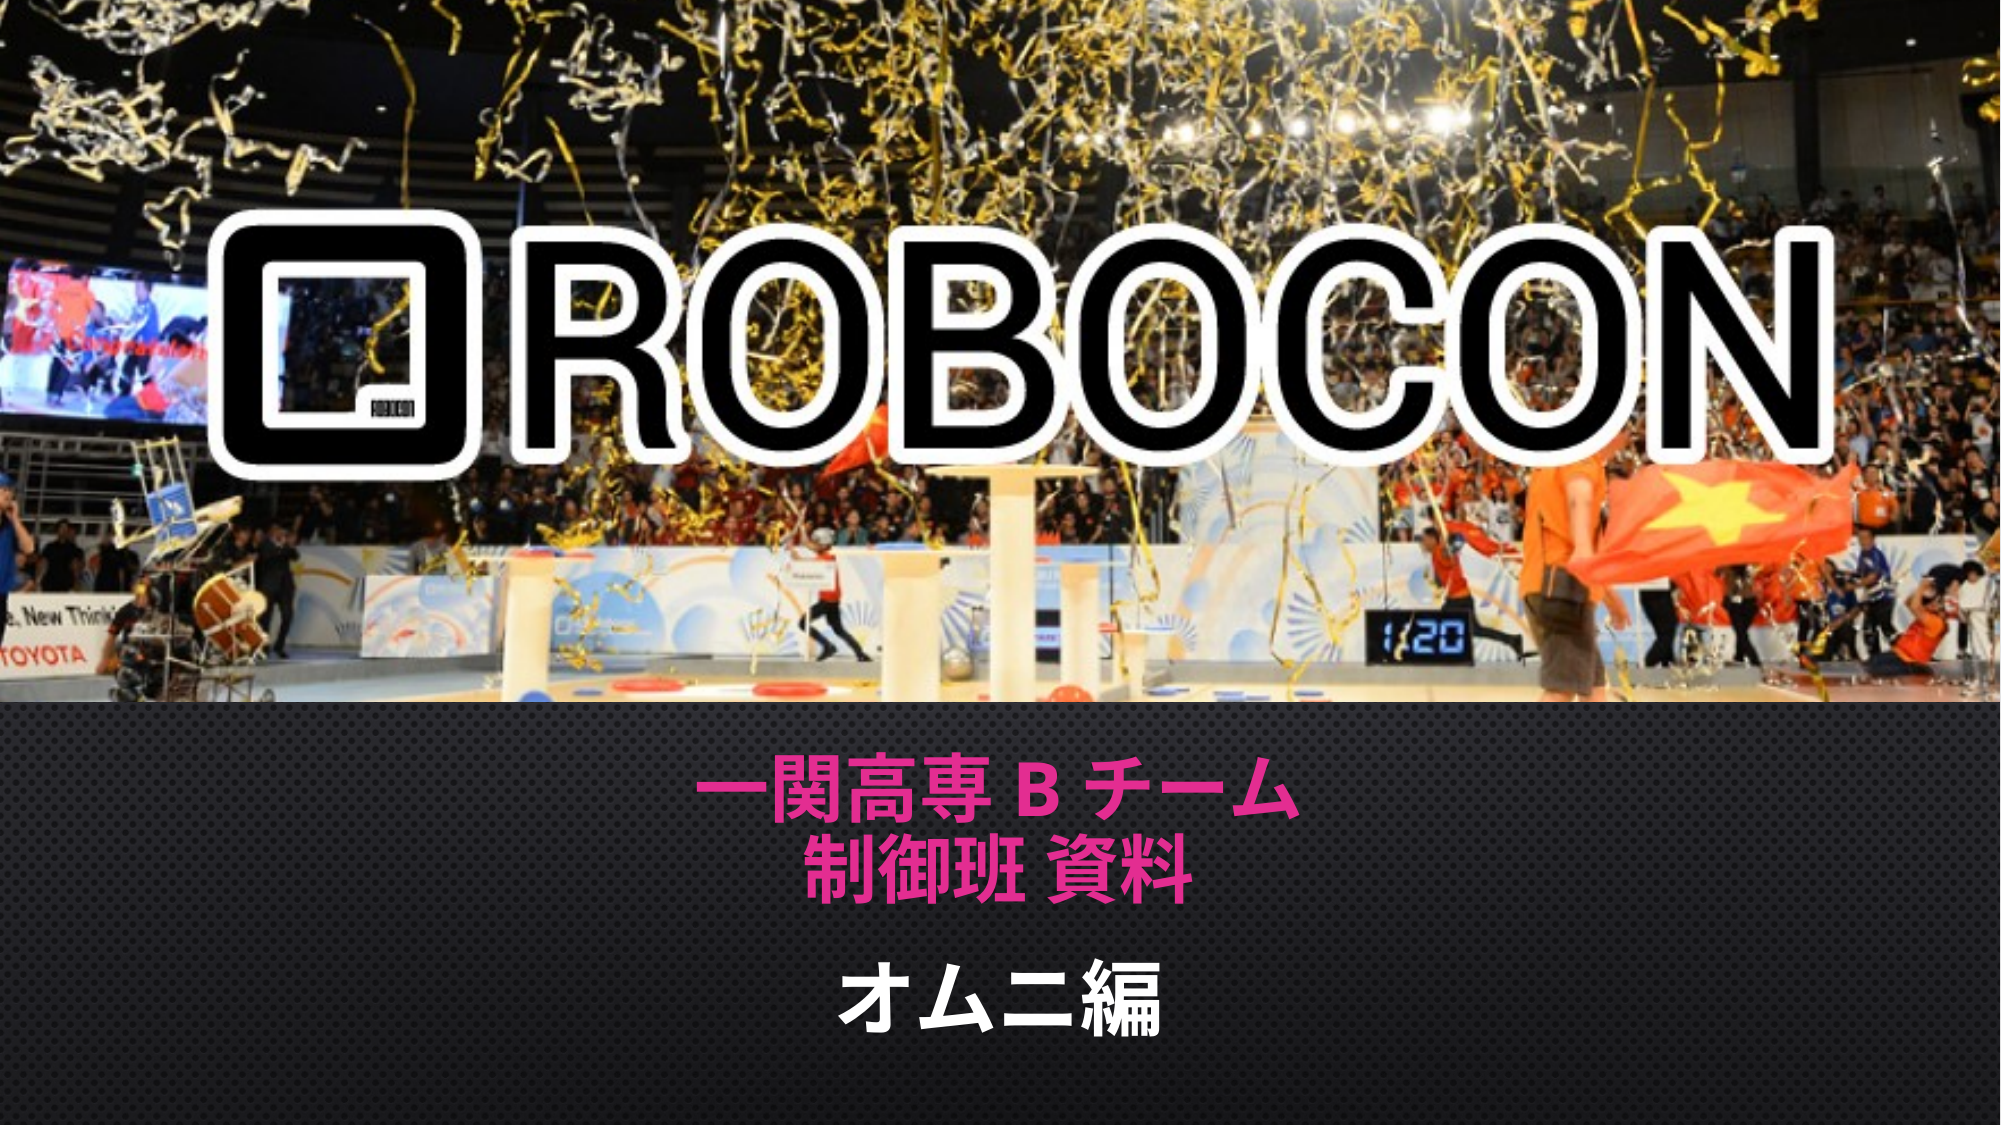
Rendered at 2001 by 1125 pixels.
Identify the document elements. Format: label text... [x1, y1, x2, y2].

title 一関高専Bチーム 制御班 資料 [287, 746, 1711, 922]
picture [0, 0, 2000, 702]
subtitle オムニ編 [287, 938, 1711, 1057]
